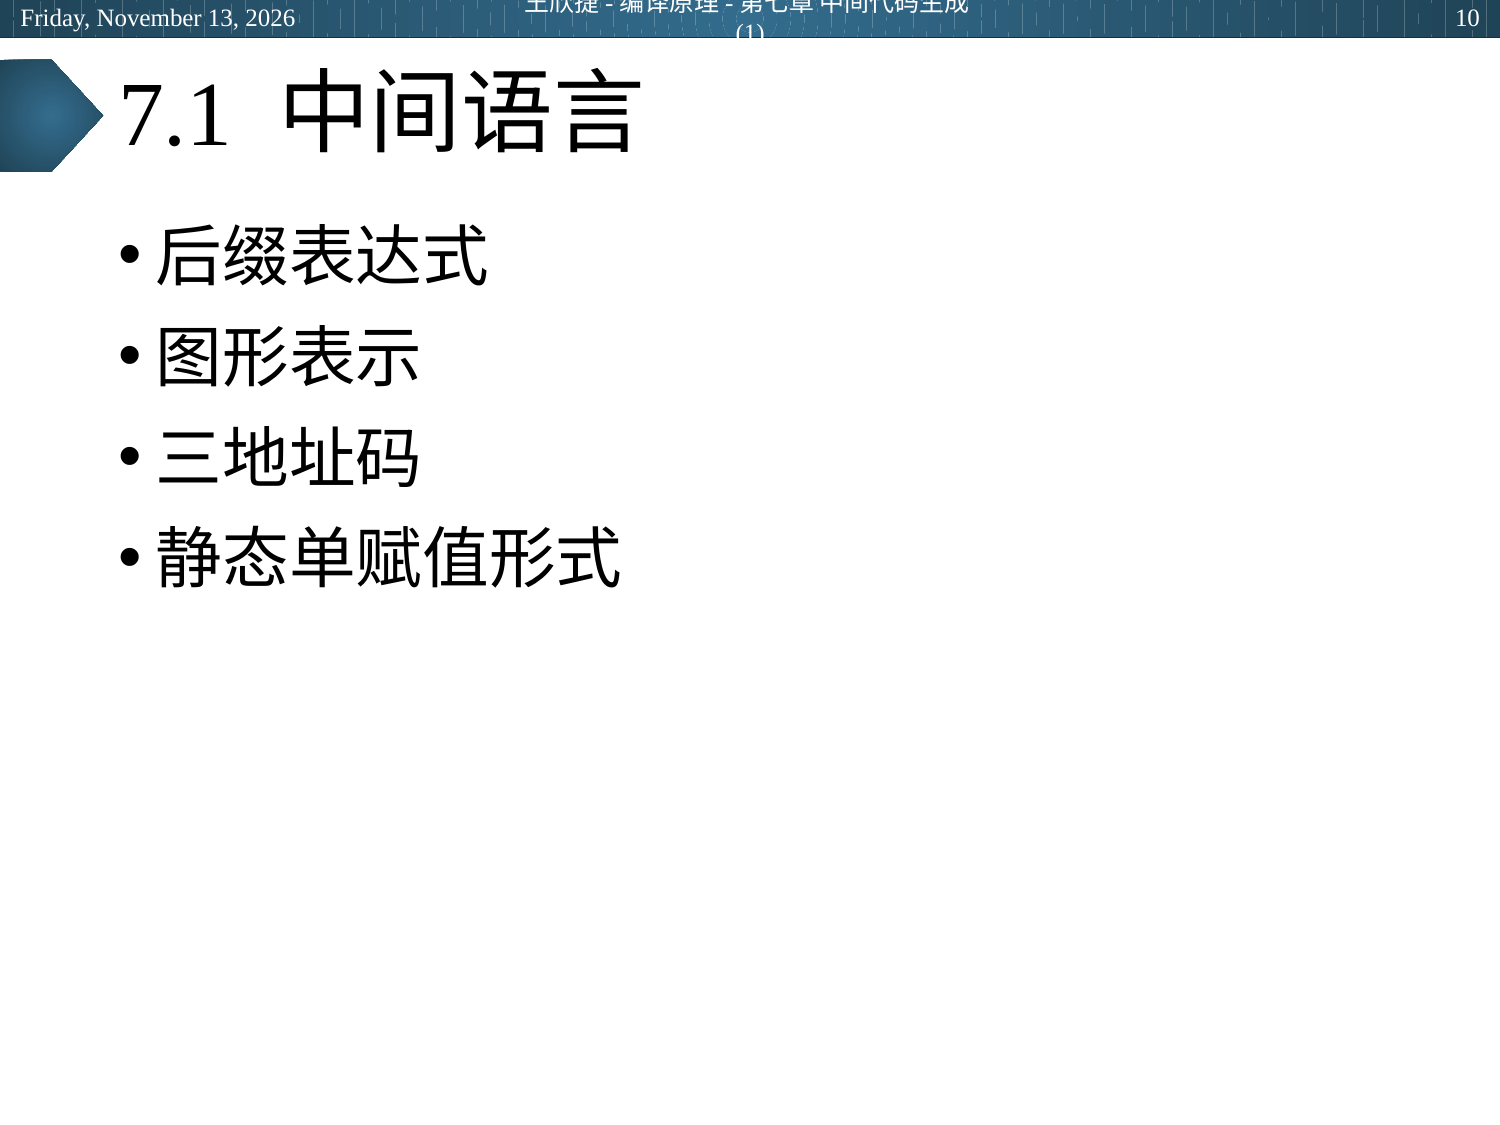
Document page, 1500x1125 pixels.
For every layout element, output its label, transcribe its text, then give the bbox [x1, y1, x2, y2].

list 后缀表达式 图形表示 三地址码 静态单赋值形式 [103, 206, 1397, 1014]
slide_number 10 [1157, 1, 1495, 32]
title 7.1 中间语言 [103, 37, 1397, 194]
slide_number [5, 1, 344, 32]
footer 王欣捷-编译原理-第七章 中间代码生成(1) [496, 1, 1004, 32]
